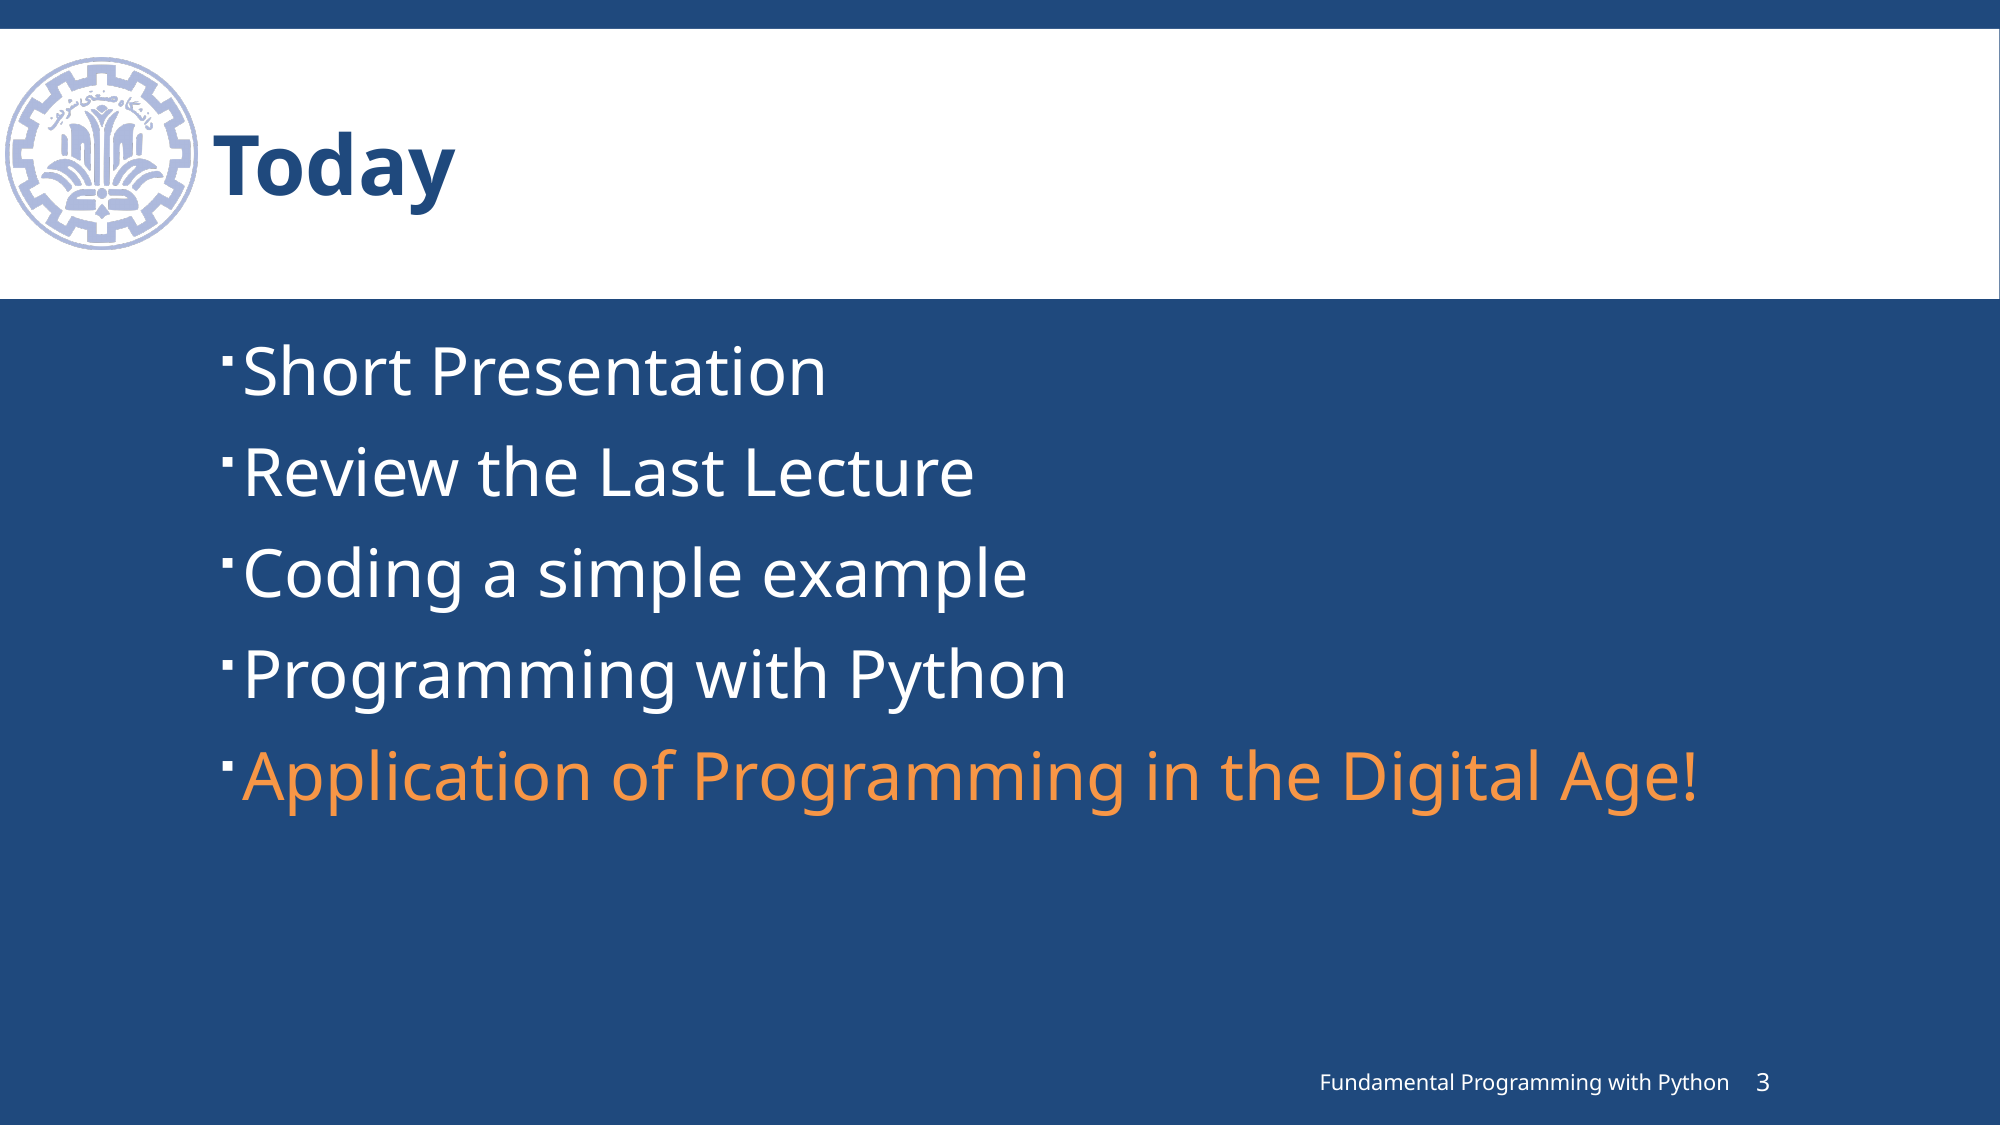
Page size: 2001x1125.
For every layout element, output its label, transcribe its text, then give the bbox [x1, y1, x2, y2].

footer Fundamental Programming with Python [918, 1053, 1746, 1114]
title Today [197, 46, 1803, 295]
slide_number 3 [1748, 1053, 1904, 1114]
list Short Presentation Review the Last Lecture Coding a simple example Programming with Python Application of Programming in the Digital Age! [197, 329, 1803, 1020]
